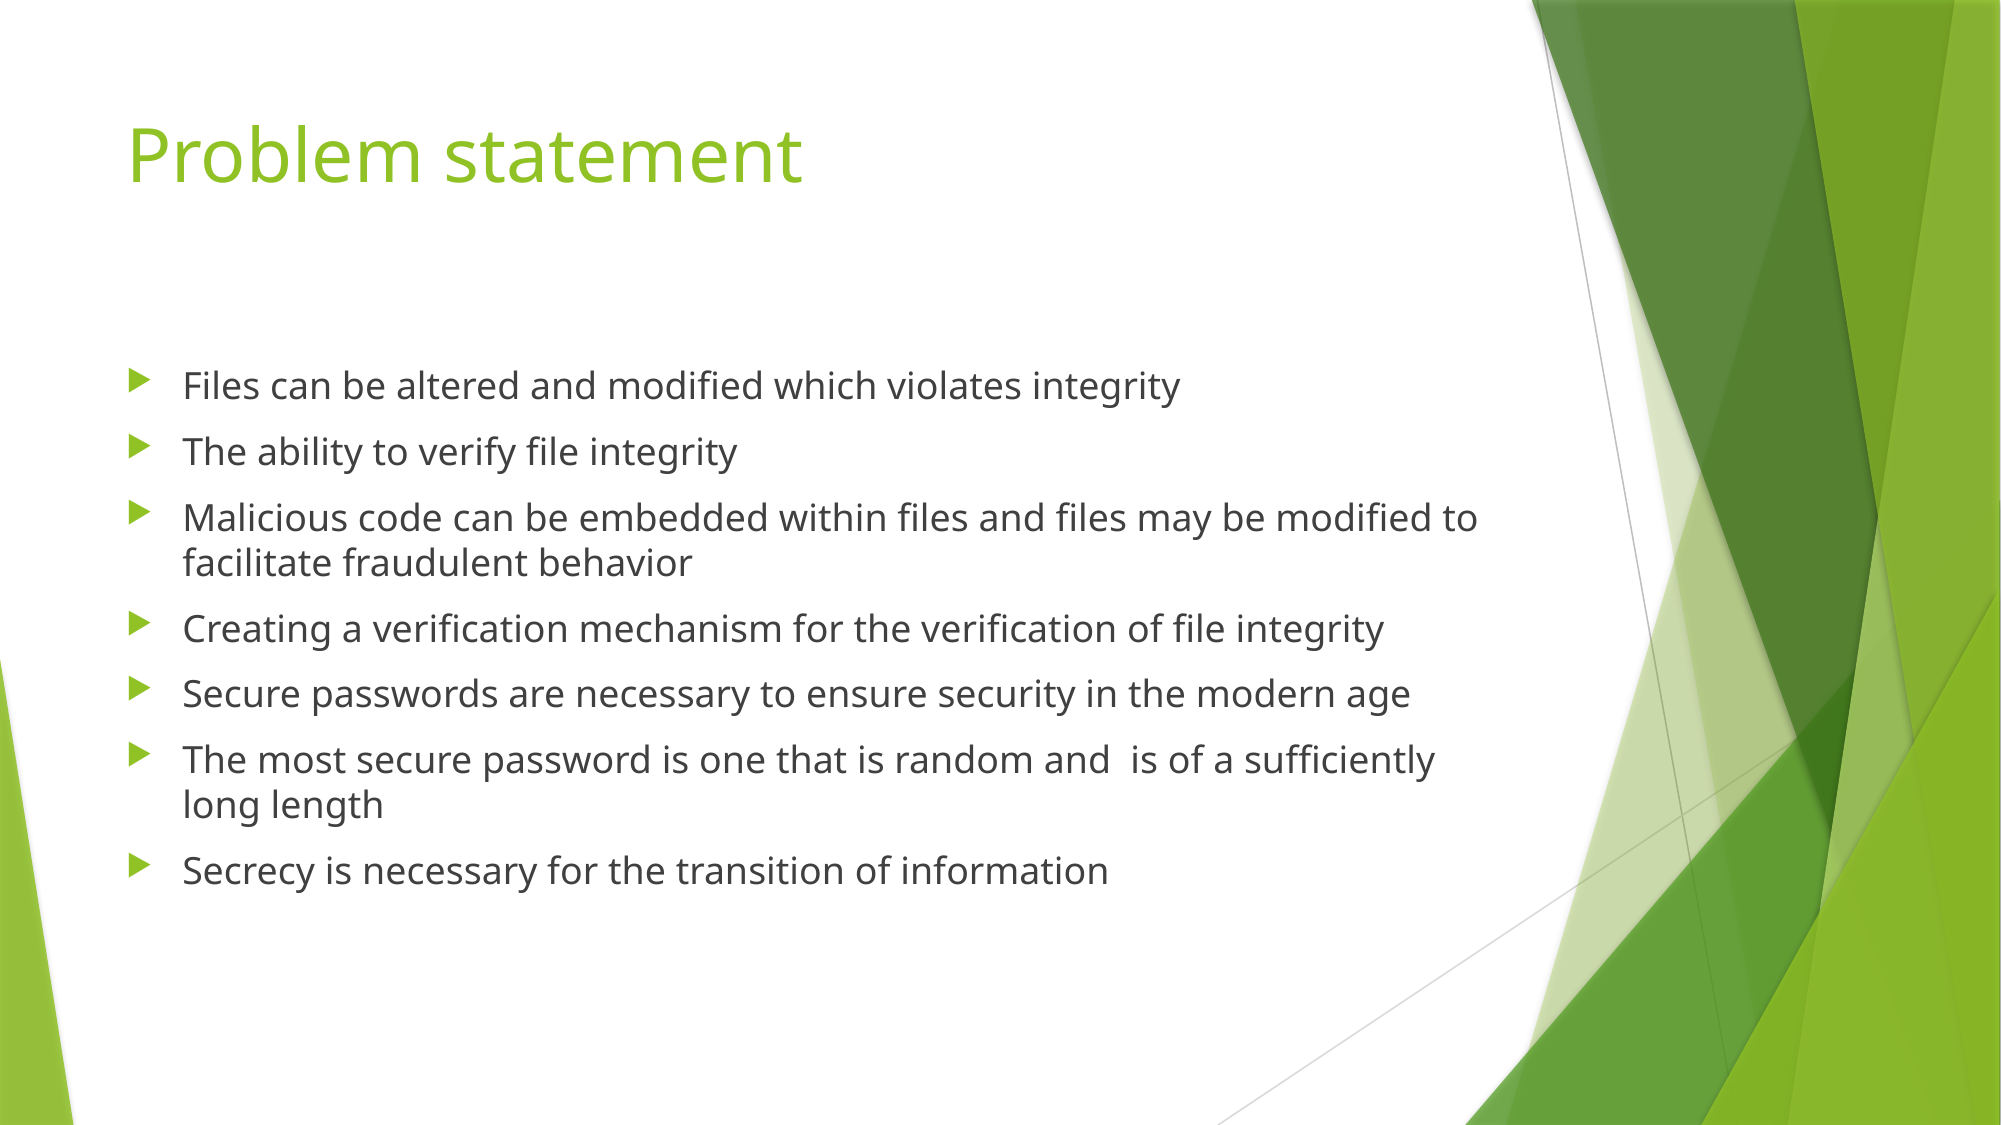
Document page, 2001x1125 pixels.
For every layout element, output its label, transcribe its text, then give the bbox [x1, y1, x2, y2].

title Problem statement [111, 99, 1522, 317]
list Files can be altered and modified which violates integrity The ability to verify file integrity Malicious code can be embedded within files and files may be modified to facilitate fraudulent behavior Creating a verification mechanism for the verification of file integrity Secure passwords are necessary to ensure security in the modern age The most secure password is one that is random and is of a sufficiently long length Secrecy is necessary for the transition of information [111, 354, 1522, 992]
